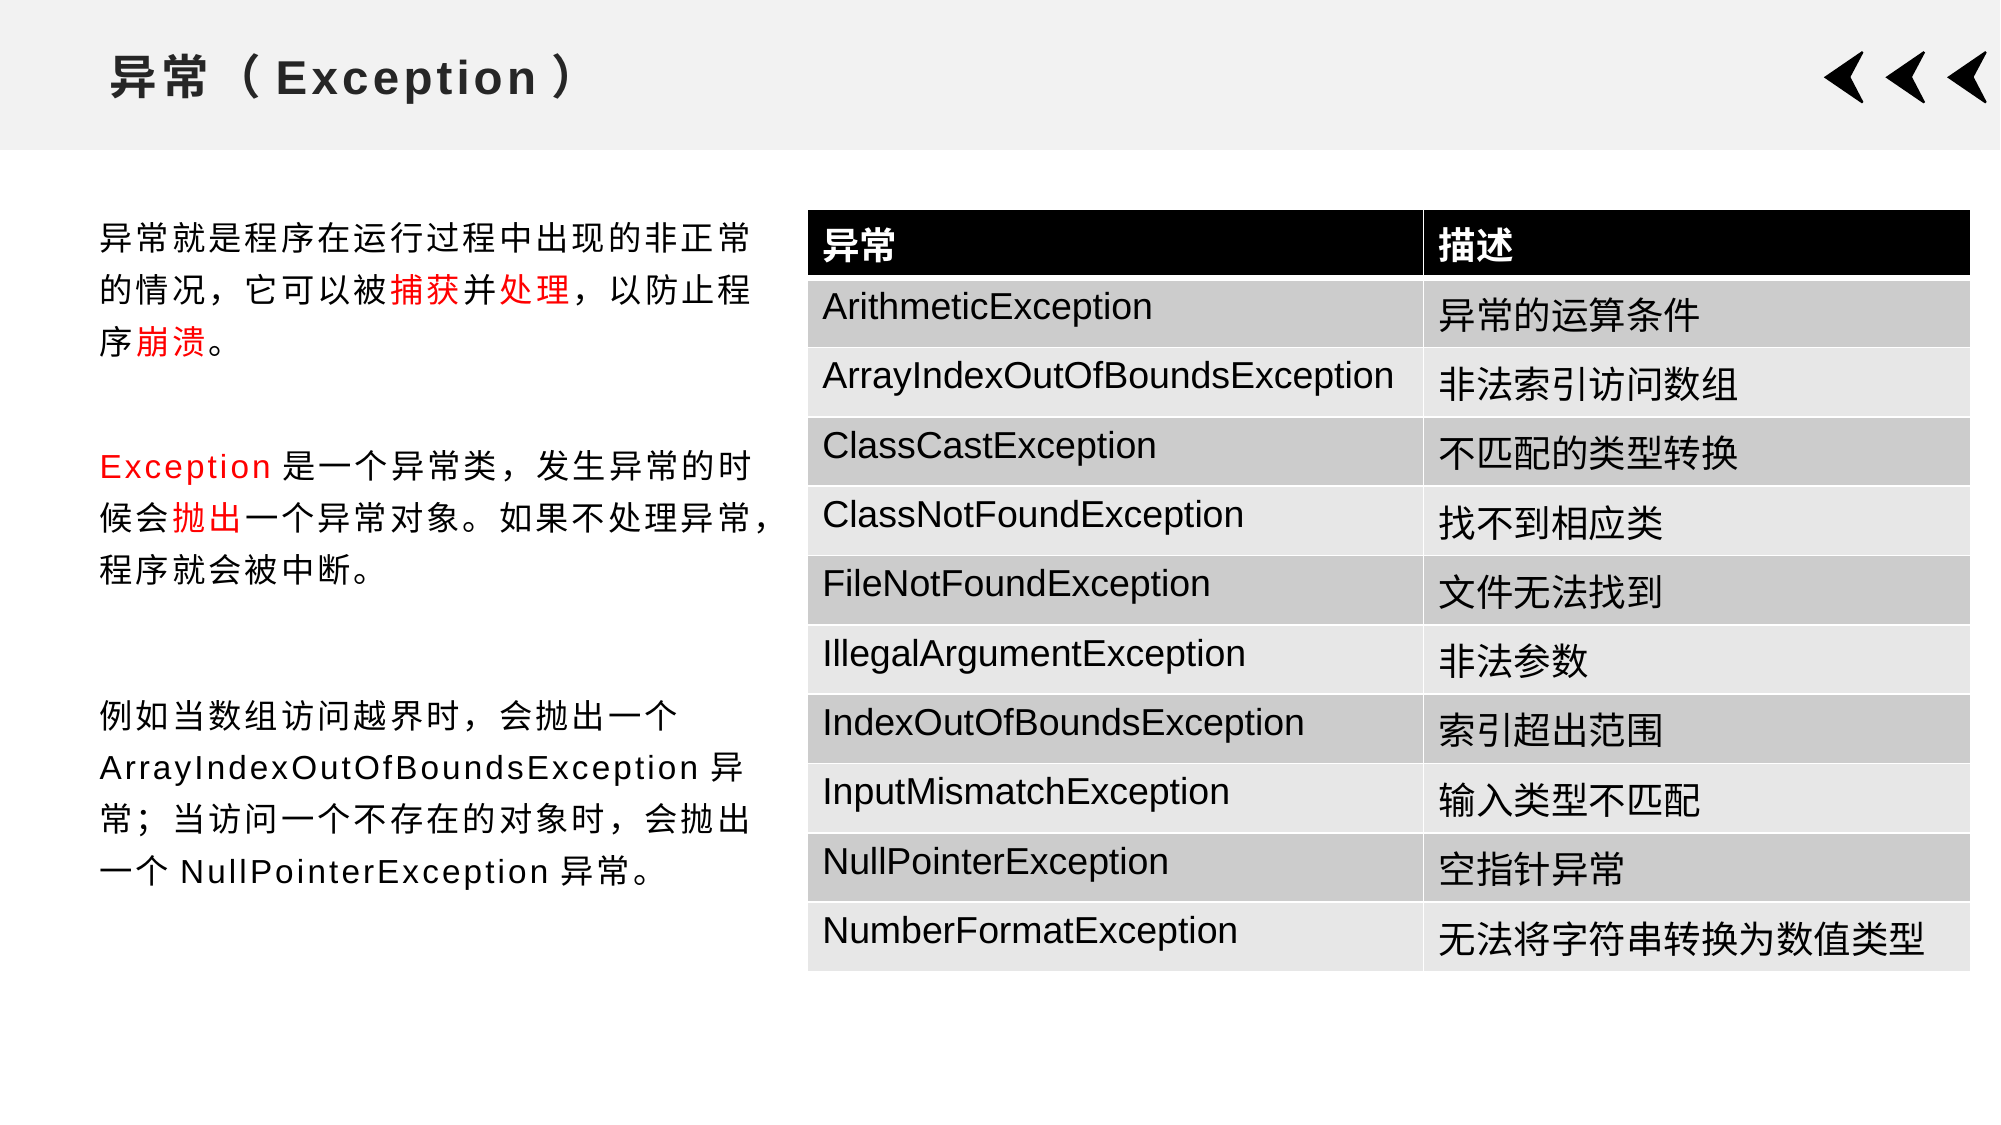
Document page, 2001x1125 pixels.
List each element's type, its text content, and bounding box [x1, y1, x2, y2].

table_cell ClassCastException [808, 418, 1423, 485]
table_cell FileNotFoundException [808, 556, 1423, 624]
table_cell InputMismatchException [808, 764, 1423, 832]
table_cell 非法索引访问数组 [1424, 348, 1970, 416]
table_cell ArrayIndexOutOfBoundsException [808, 348, 1423, 416]
table_header 异常 [808, 210, 1423, 275]
table_cell 无法将字符串转换为数值类型 [1424, 903, 1970, 971]
table_cell IllegalArgumentException [808, 626, 1423, 693]
table_cell 文件无法找到 [1424, 556, 1970, 624]
table_cell NullPointerException [808, 834, 1423, 901]
table_cell 空指针异常 [1424, 834, 1970, 901]
table_cell 索引超出范围 [1424, 695, 1970, 763]
table_cell 找不到相应类 [1424, 487, 1970, 555]
table_cell IndexOutOfBoundsException [808, 695, 1423, 763]
table_cell NumberFormatException [808, 903, 1423, 971]
table_cell 输入类型不匹配 [1424, 764, 1970, 832]
table_cell 异常的运算条件 [1424, 281, 1970, 347]
table_cell ClassNotFoundException [808, 487, 1423, 555]
title 异常（Exception） [95, 38, 1906, 112]
list 异常就是程序在运行过程中出现的非正常的情况，它可以被捕获并处理，以防止程序崩溃。 Exception是一个异常类，发生异常的时候会抛出一个异常对象。如果不处理异常，程序就会被中断。 例如当数组访问越界时，会抛出一个ArrayIndexOutOfBoundsException异常；当访问一个不存在的对象时，会抛出一个NullPointerException异常。 [84, 197, 775, 928]
table_header 描述 [1424, 210, 1970, 275]
table_cell 不匹配的类型转换 [1424, 418, 1970, 485]
table_cell 非法参数 [1424, 626, 1970, 693]
table_cell ArithmeticException [808, 281, 1423, 347]
